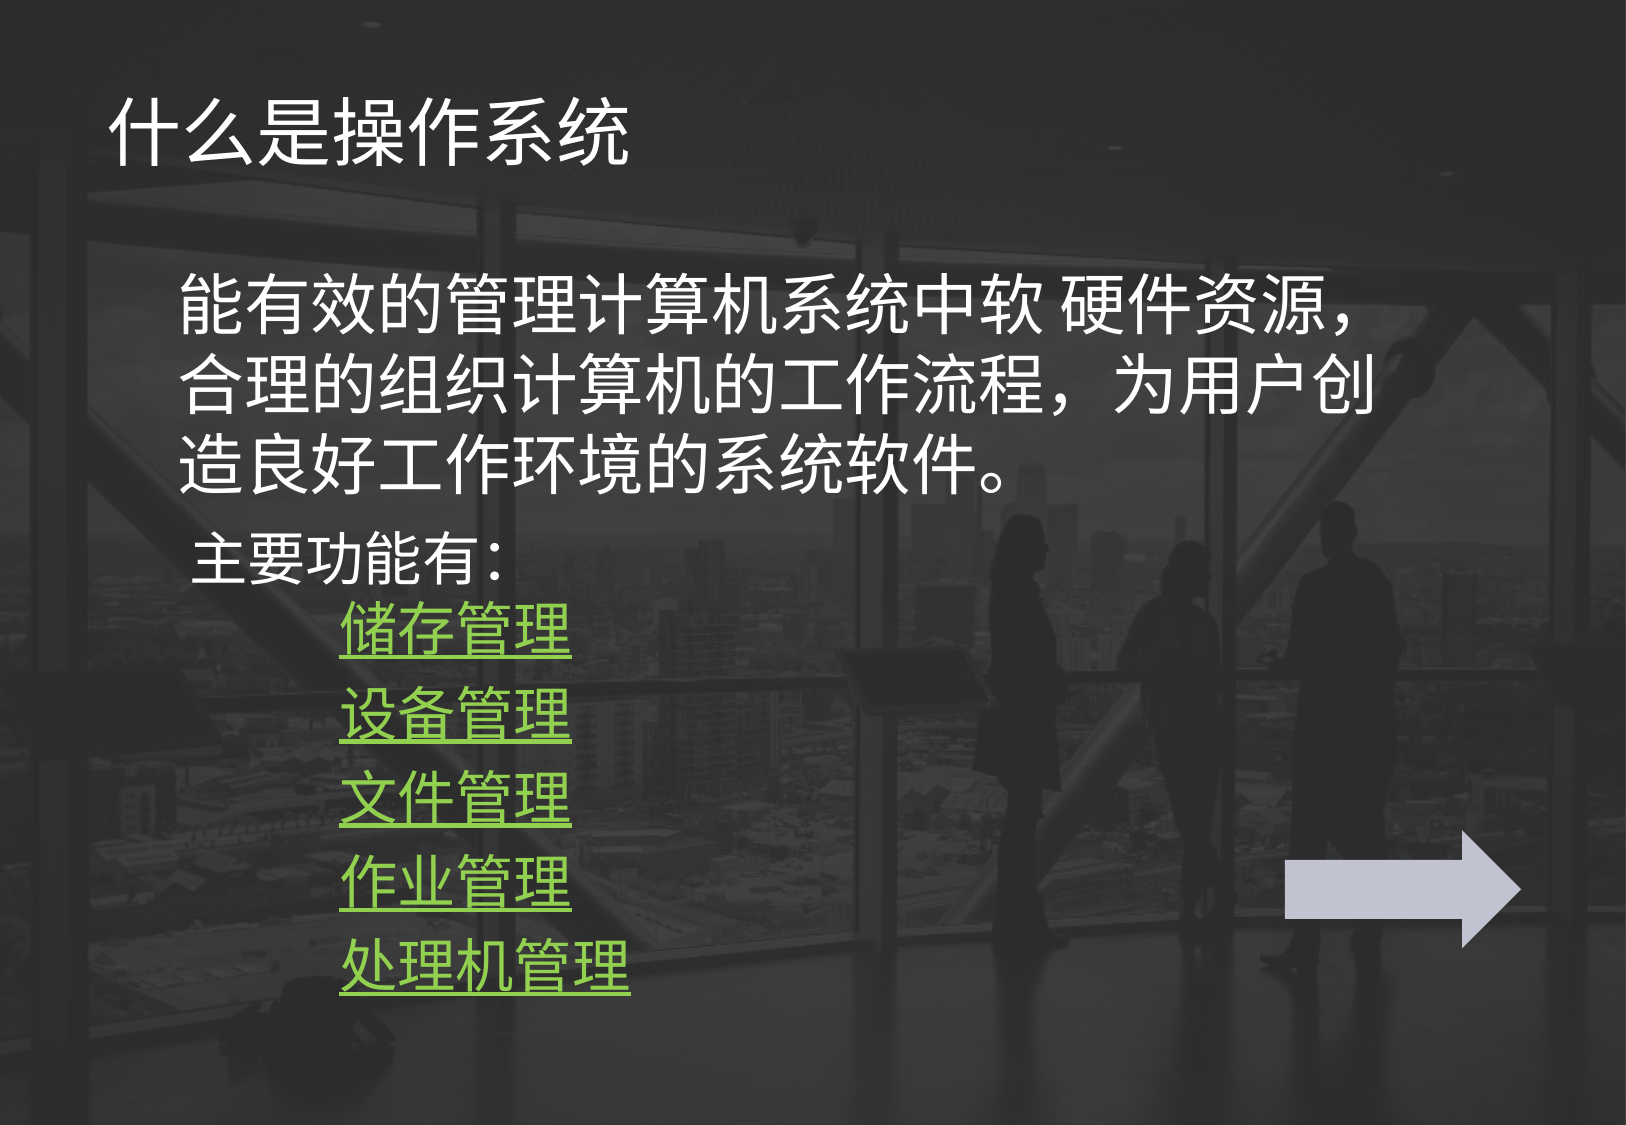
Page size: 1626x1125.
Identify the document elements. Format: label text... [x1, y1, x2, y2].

text_box 主要功能有： 储存管理 设备管理 文件管理 作业管理 处理机管理 [174, 514, 1321, 1022]
text_box 能有效的管理计算机系统中软 硬件资源，合理的组织计算机的工作流程，为用户创造良好工作环境的系统软件。 [162, 255, 1403, 510]
text_box [1283, 827, 1523, 951]
text_box 什么是操作系统 [91, 78, 659, 183]
